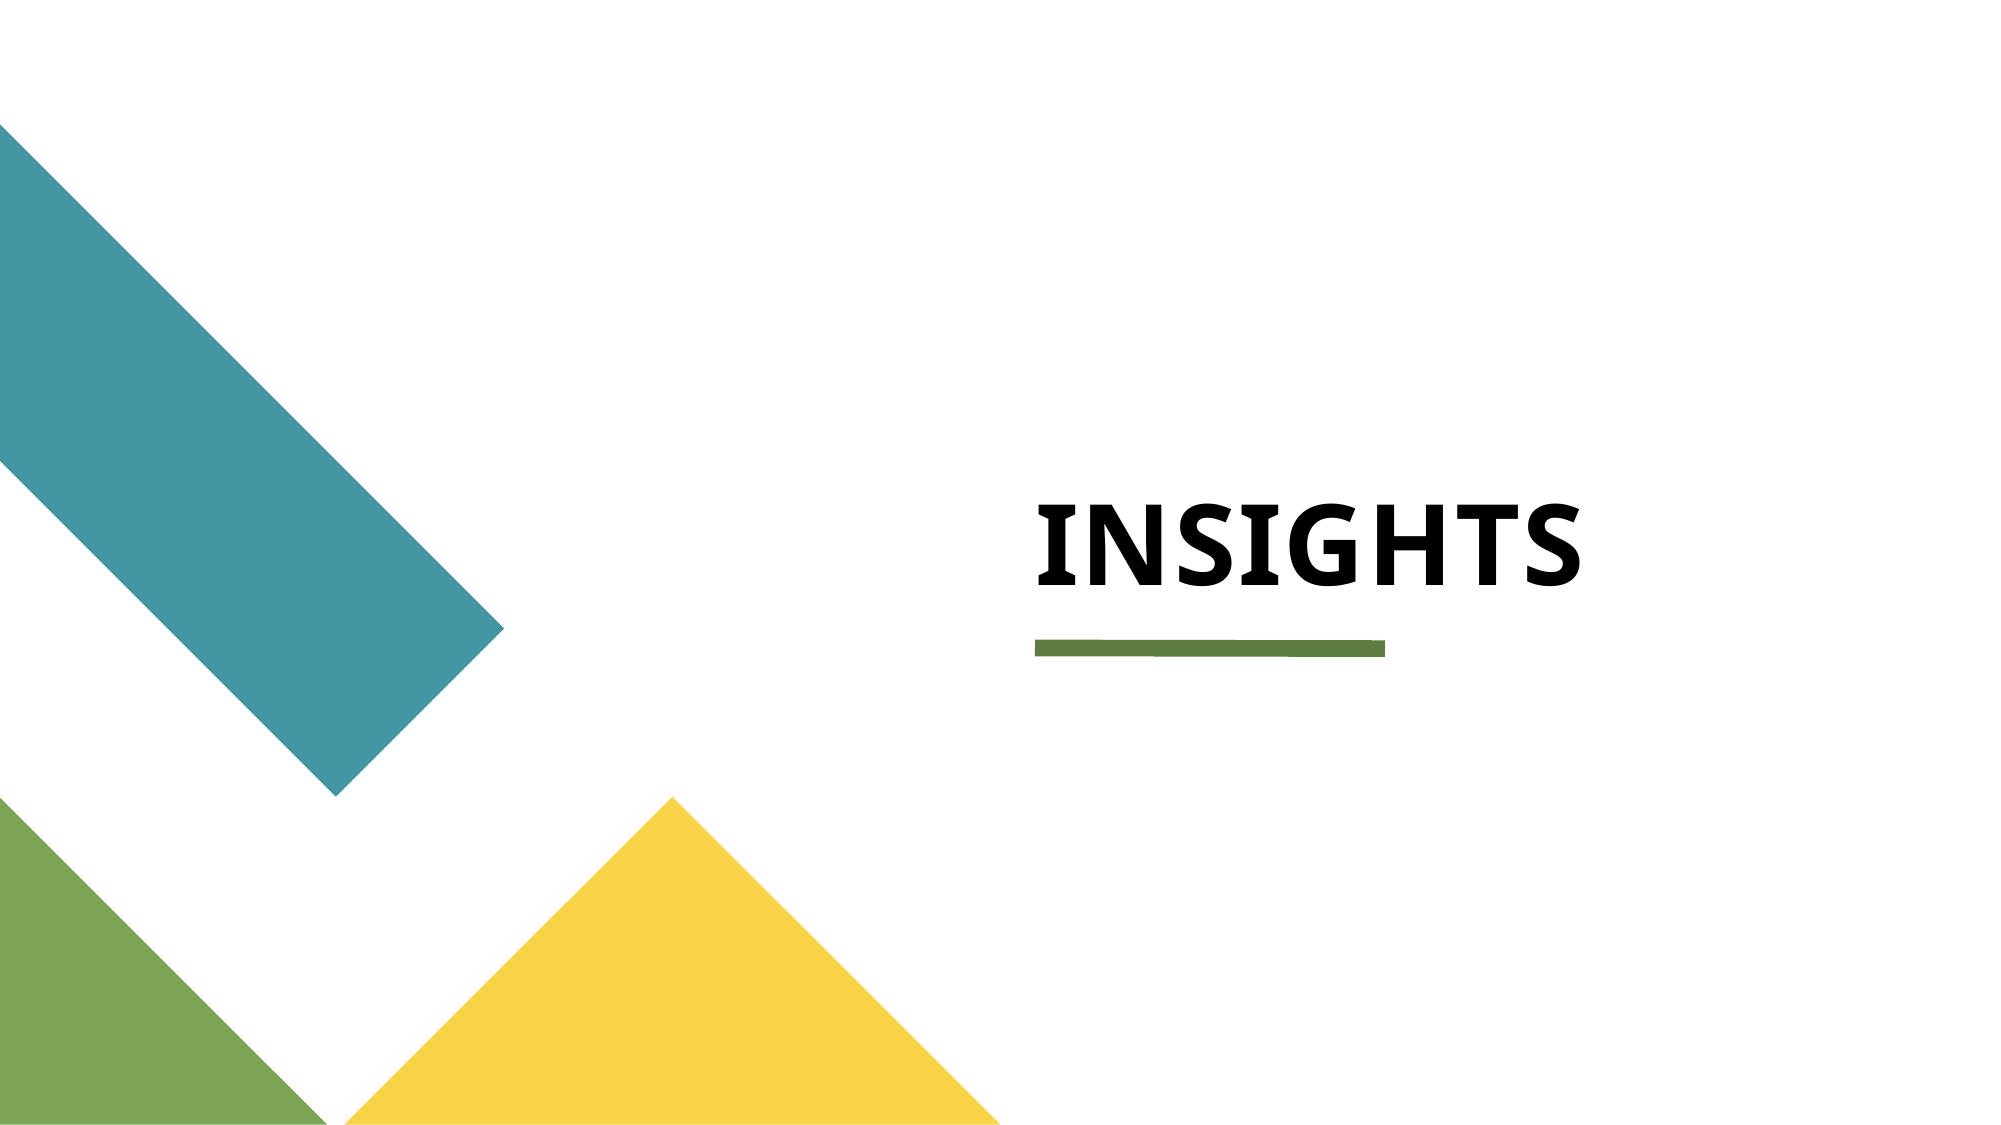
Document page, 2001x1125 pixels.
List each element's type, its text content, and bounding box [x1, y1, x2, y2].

title INSIGHTS [1035, 454, 1936, 608]
